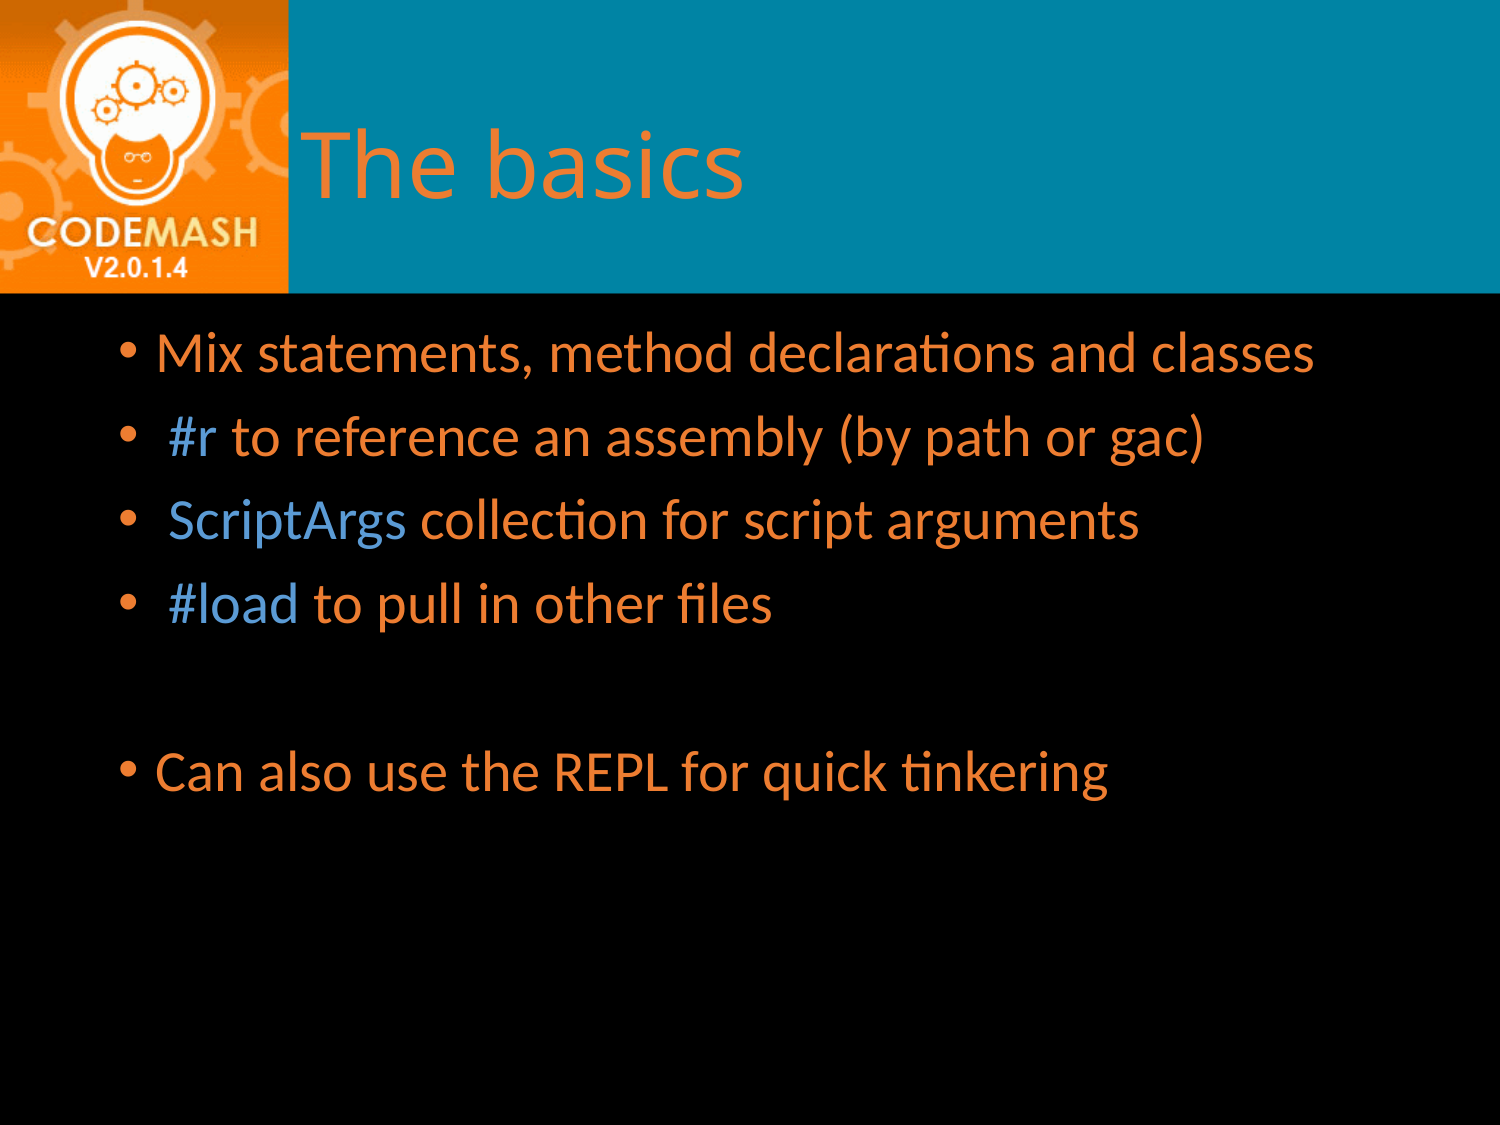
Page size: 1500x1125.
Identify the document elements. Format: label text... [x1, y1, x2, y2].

title The basics [285, 59, 1397, 278]
picture [0, 0, 1500, 1125]
list Mix statements, method declarations and classes #r to reference an assembly (by path or gac) ScriptArgs collection for script arguments #load to pull in other files Can also use the REPL for quick tinkering [103, 314, 1397, 1029]
